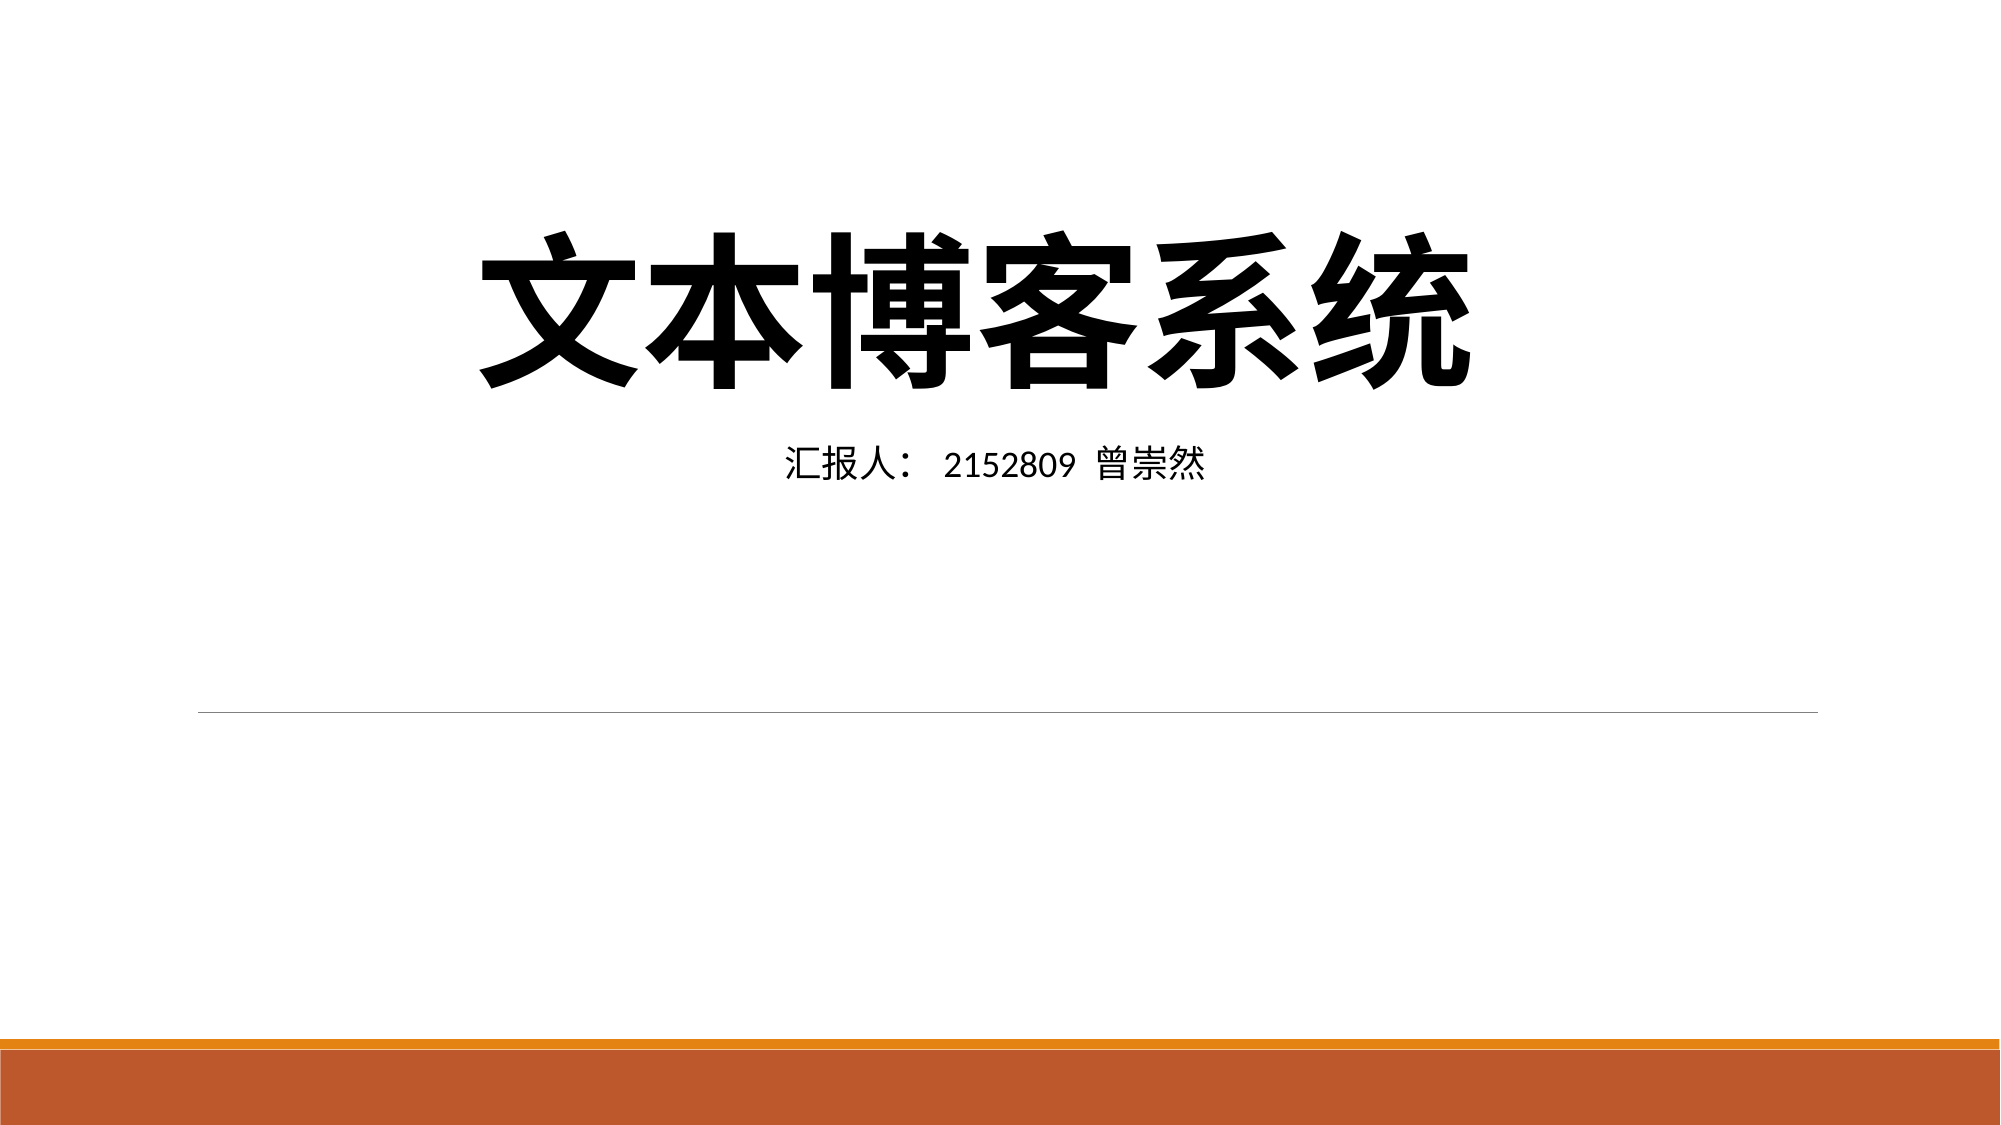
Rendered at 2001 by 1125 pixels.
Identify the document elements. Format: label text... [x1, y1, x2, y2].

text_box 文本博客系统 [142, 200, 1809, 415]
text_box 汇报人：2152809 曾崇然 [603, 432, 1388, 493]
